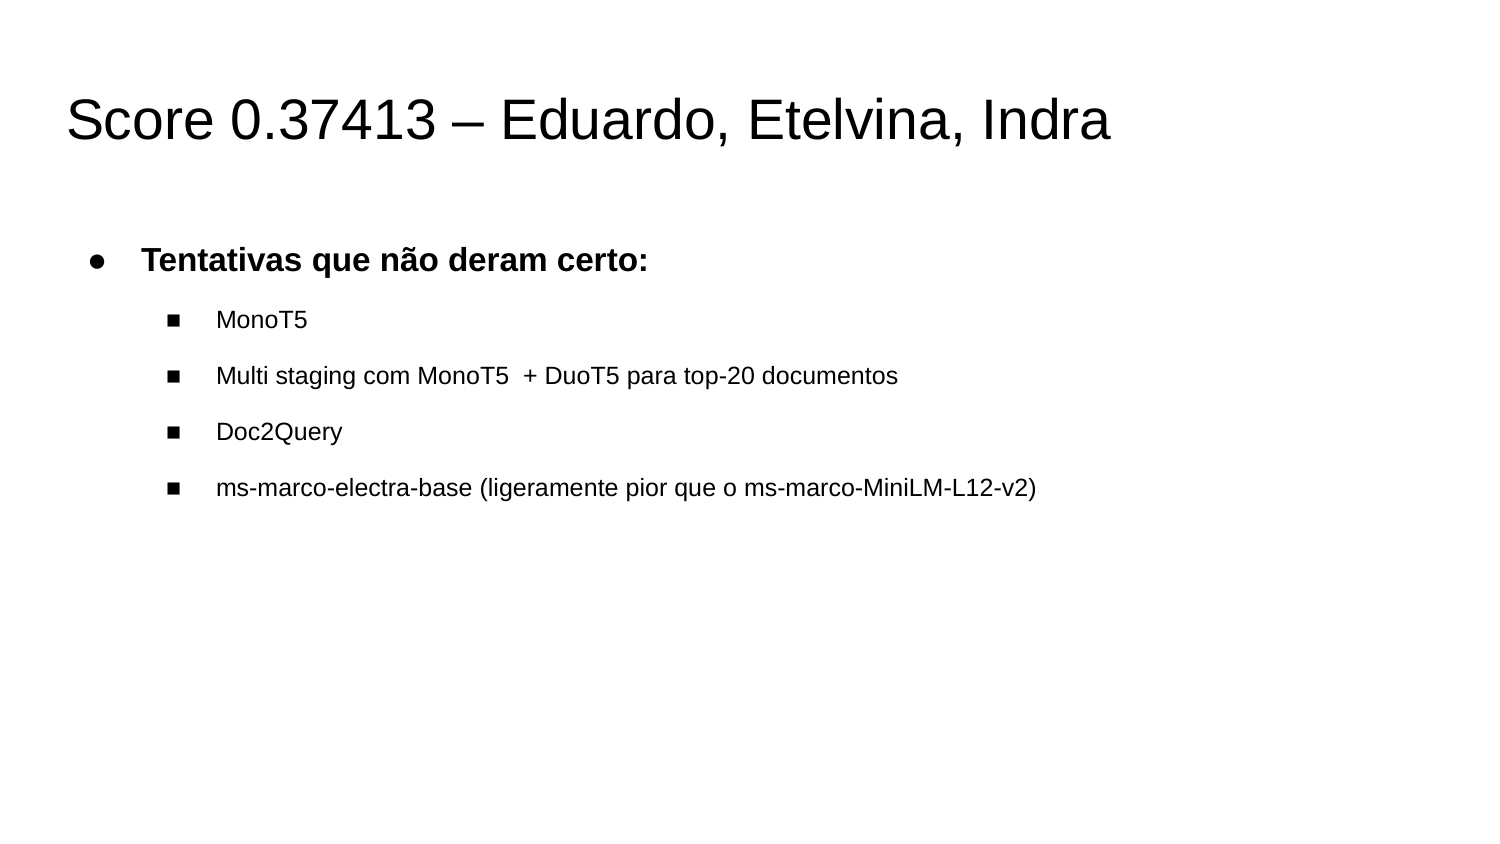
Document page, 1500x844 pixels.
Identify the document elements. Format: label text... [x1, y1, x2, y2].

list Tentativas que não deram certo: MonoT5 Multi staging com MonoT5 + DuoT5 para top-20 documentos Doc2Query ms-marco-electra-base (ligeramente pior que o ms-marco-MiniLM-L12-v2) [51, 189, 1449, 750]
title Score 0.37413 – Eduardo, Etelvina, Indra [51, 72, 1449, 167]
